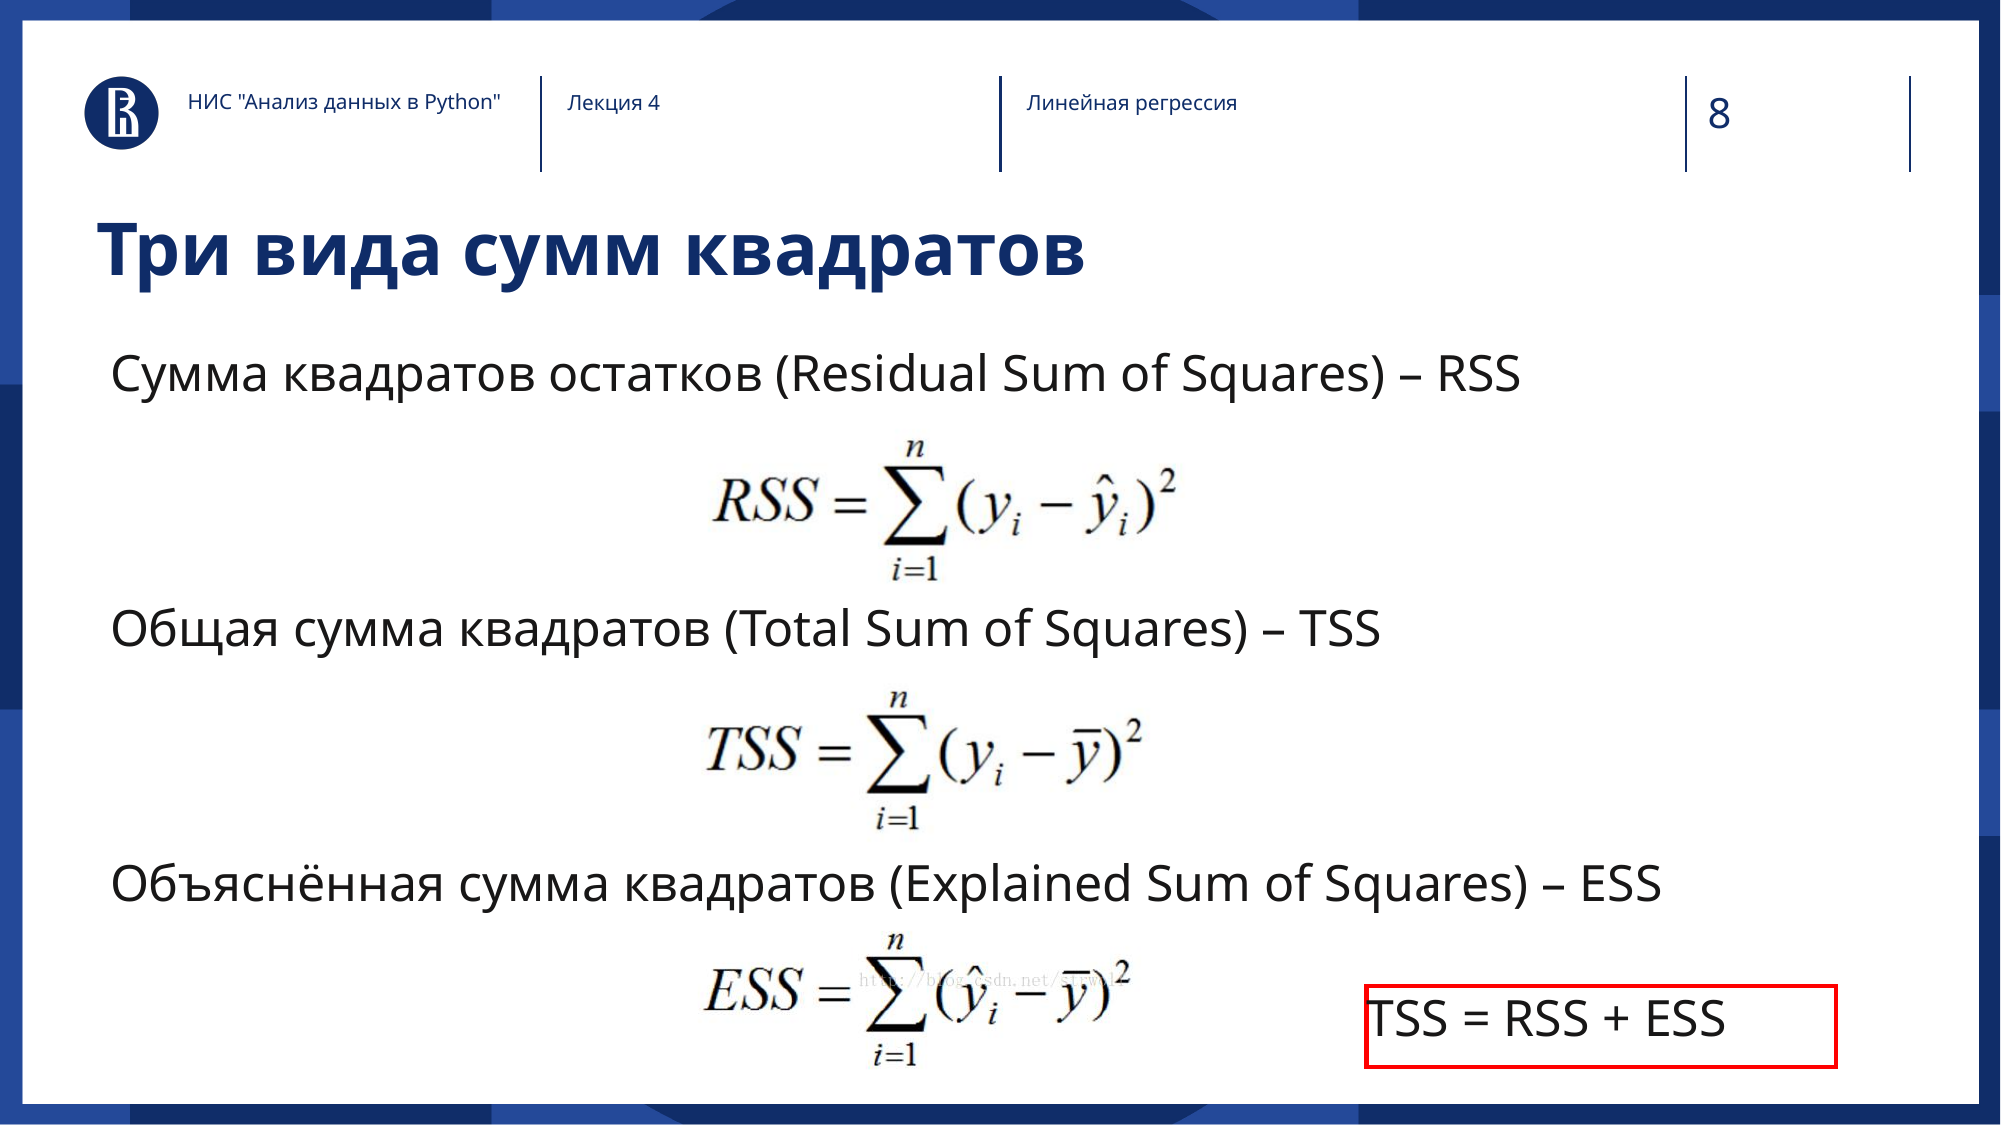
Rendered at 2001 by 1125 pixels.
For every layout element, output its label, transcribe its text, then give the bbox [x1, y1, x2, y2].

list Лекция 4 [567, 90, 907, 157]
list Сумма квадратов остатков (Residual Sum of Squares) – RSS Общая сумма квадратов (Total Sum of Squares) – TSS Объяснённая сумма квадратов (Explained Sum of Squares) – ESS [109, 341, 1911, 973]
list НИС "Анализ данных в Python" [187, 88, 520, 157]
list Линейная регрессия [1026, 90, 1367, 157]
picture [0, 0, 2001, 1125]
text_box TSS = RSS + ESS [1365, 985, 1837, 1068]
title Три вида сумм квадратов [96, 202, 1911, 331]
